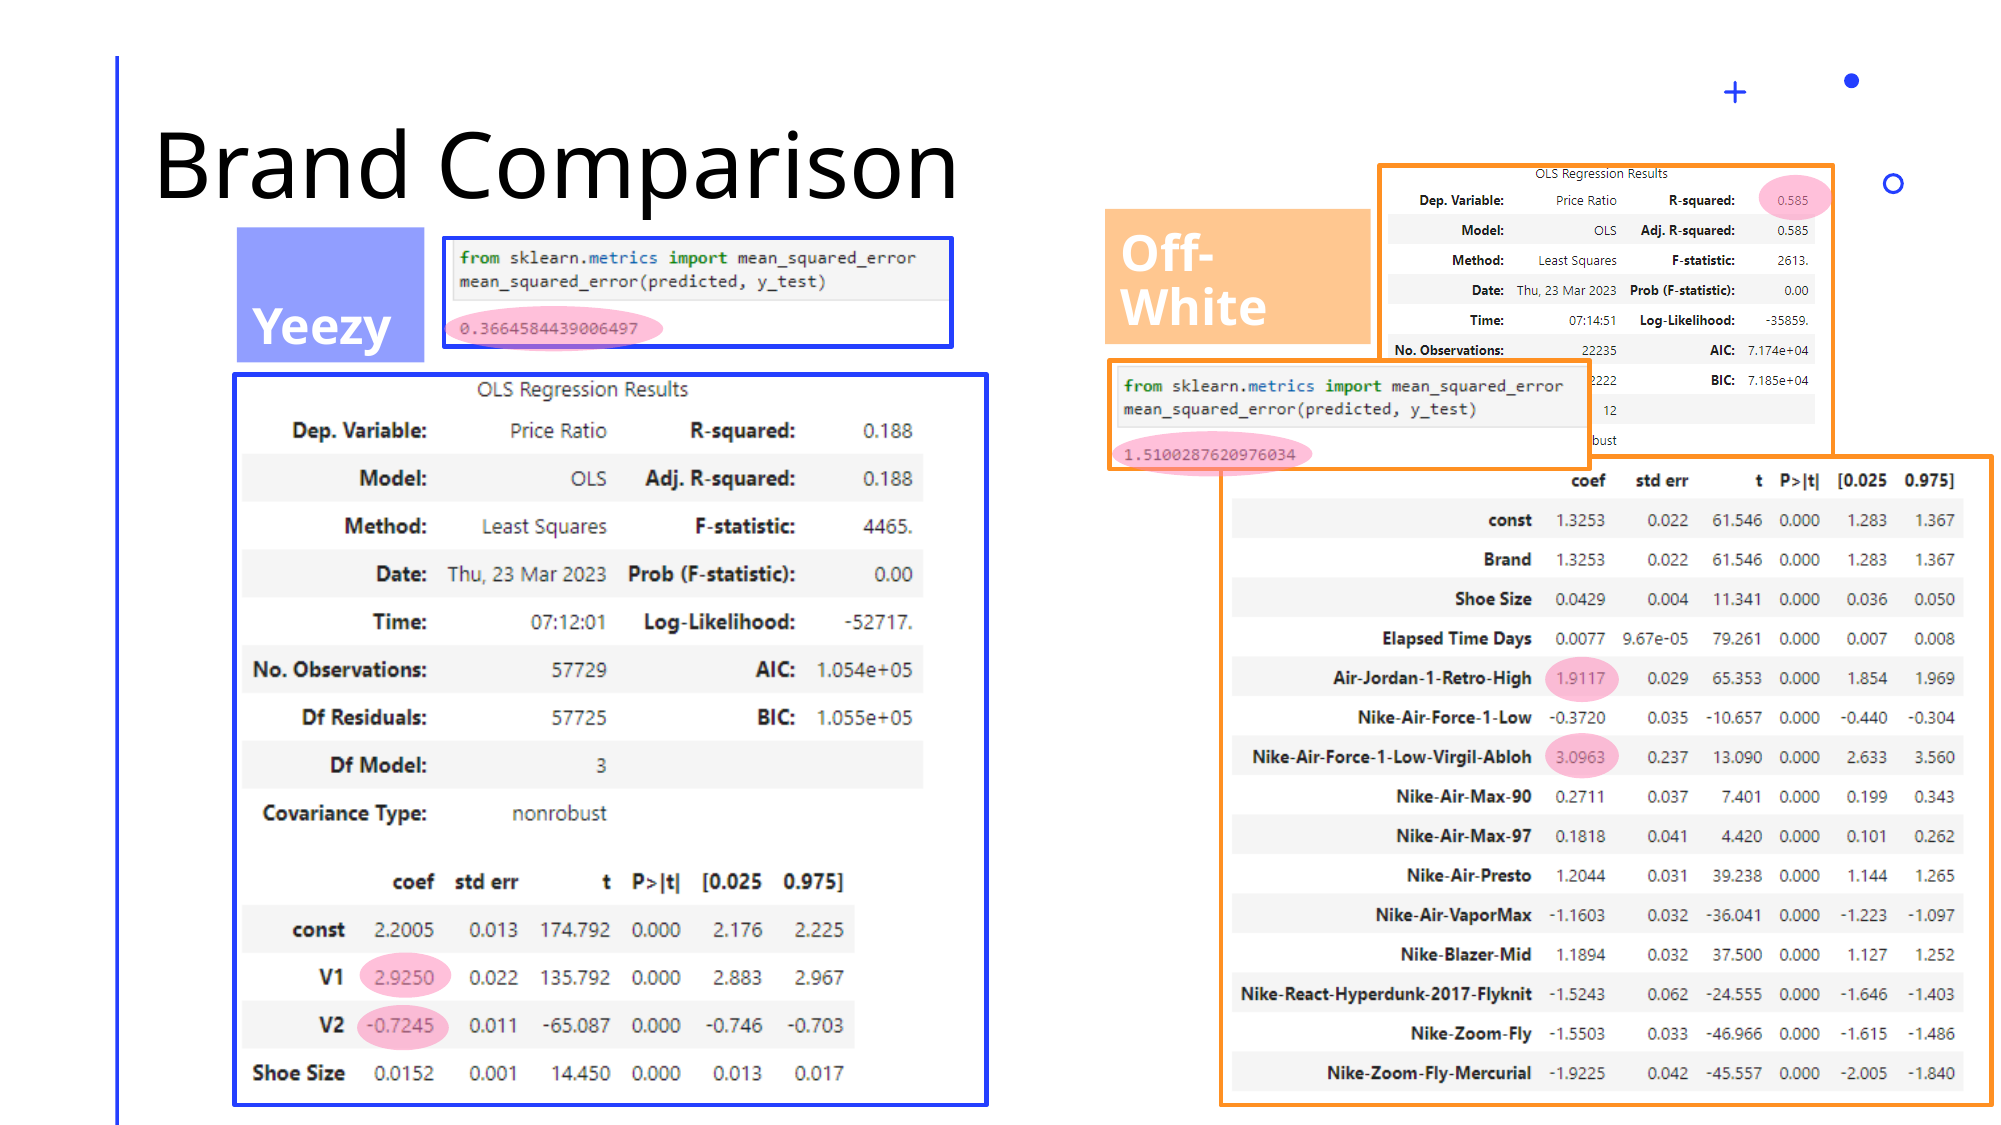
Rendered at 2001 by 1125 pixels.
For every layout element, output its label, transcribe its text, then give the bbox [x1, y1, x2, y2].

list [236, 376, 984, 1103]
text_box [1130, 467, 1223, 477]
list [1381, 167, 1831, 454]
title Brand Comparison [137, 59, 1863, 278]
list Off-White [1105, 208, 1371, 345]
picture [1111, 362, 1990, 1103]
picture [446, 240, 950, 345]
text_box [477, 345, 630, 352]
list Yeezy [236, 227, 425, 363]
